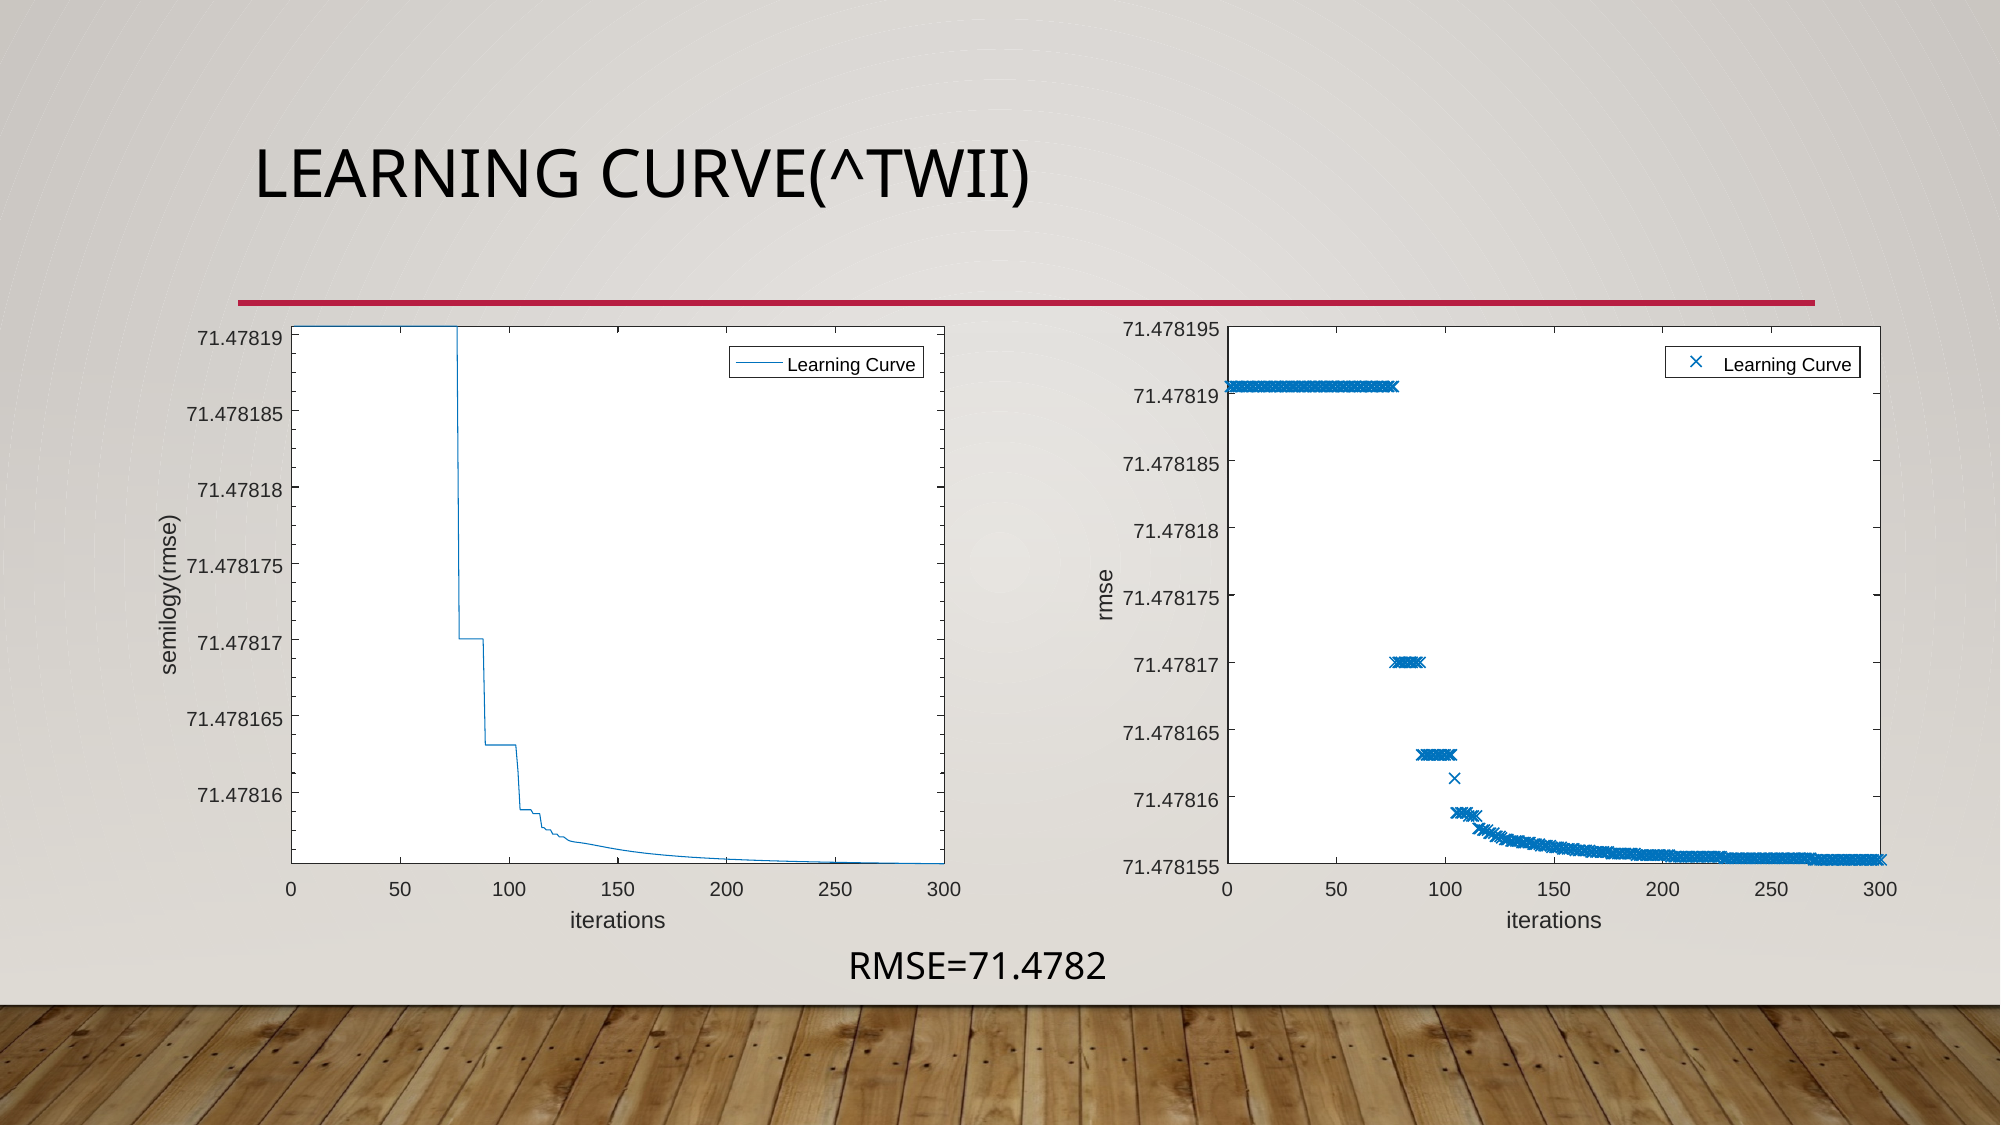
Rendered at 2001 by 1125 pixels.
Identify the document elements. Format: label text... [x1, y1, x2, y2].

picture [0, 1005, 2000, 1125]
text_box RMSE=71.4782 [833, 934, 1122, 995]
title Learning curve(^TWII) [238, 131, 1814, 305]
picture [1084, 277, 1963, 935]
picture [148, 277, 1026, 935]
